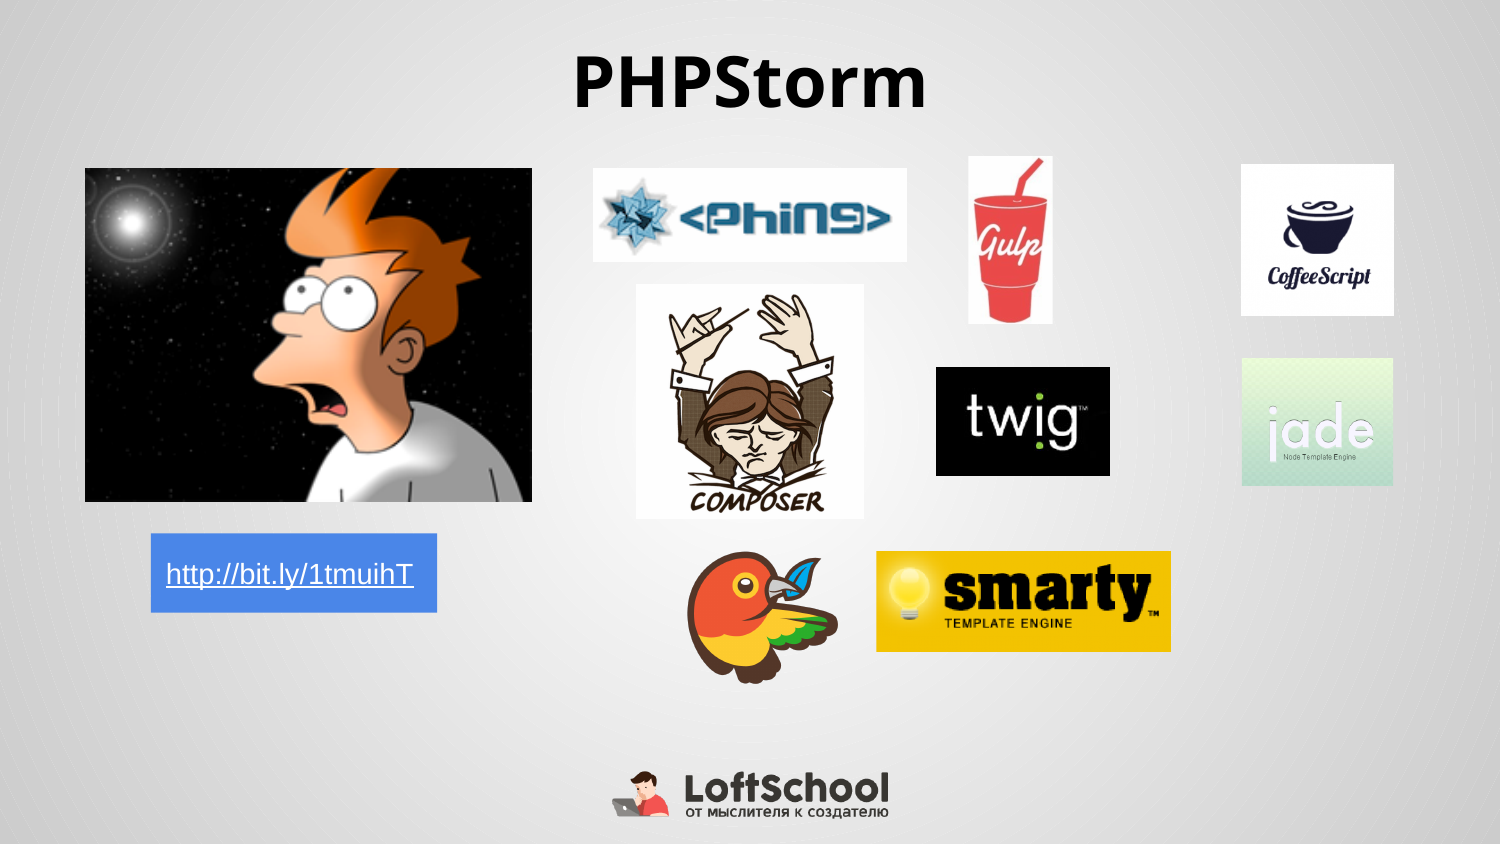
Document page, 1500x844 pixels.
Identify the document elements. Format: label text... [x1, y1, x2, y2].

picture [85, 168, 532, 503]
picture [686, 541, 839, 694]
picture [636, 284, 864, 520]
picture [593, 167, 907, 263]
picture [876, 551, 1172, 652]
picture [936, 367, 1110, 477]
title PHPStorm [75, 0, 1425, 137]
picture [602, 760, 898, 828]
picture [968, 156, 1053, 325]
picture [1241, 357, 1394, 486]
text_box http://bit.ly/1tmuihT [150, 533, 438, 613]
picture [1241, 164, 1394, 317]
